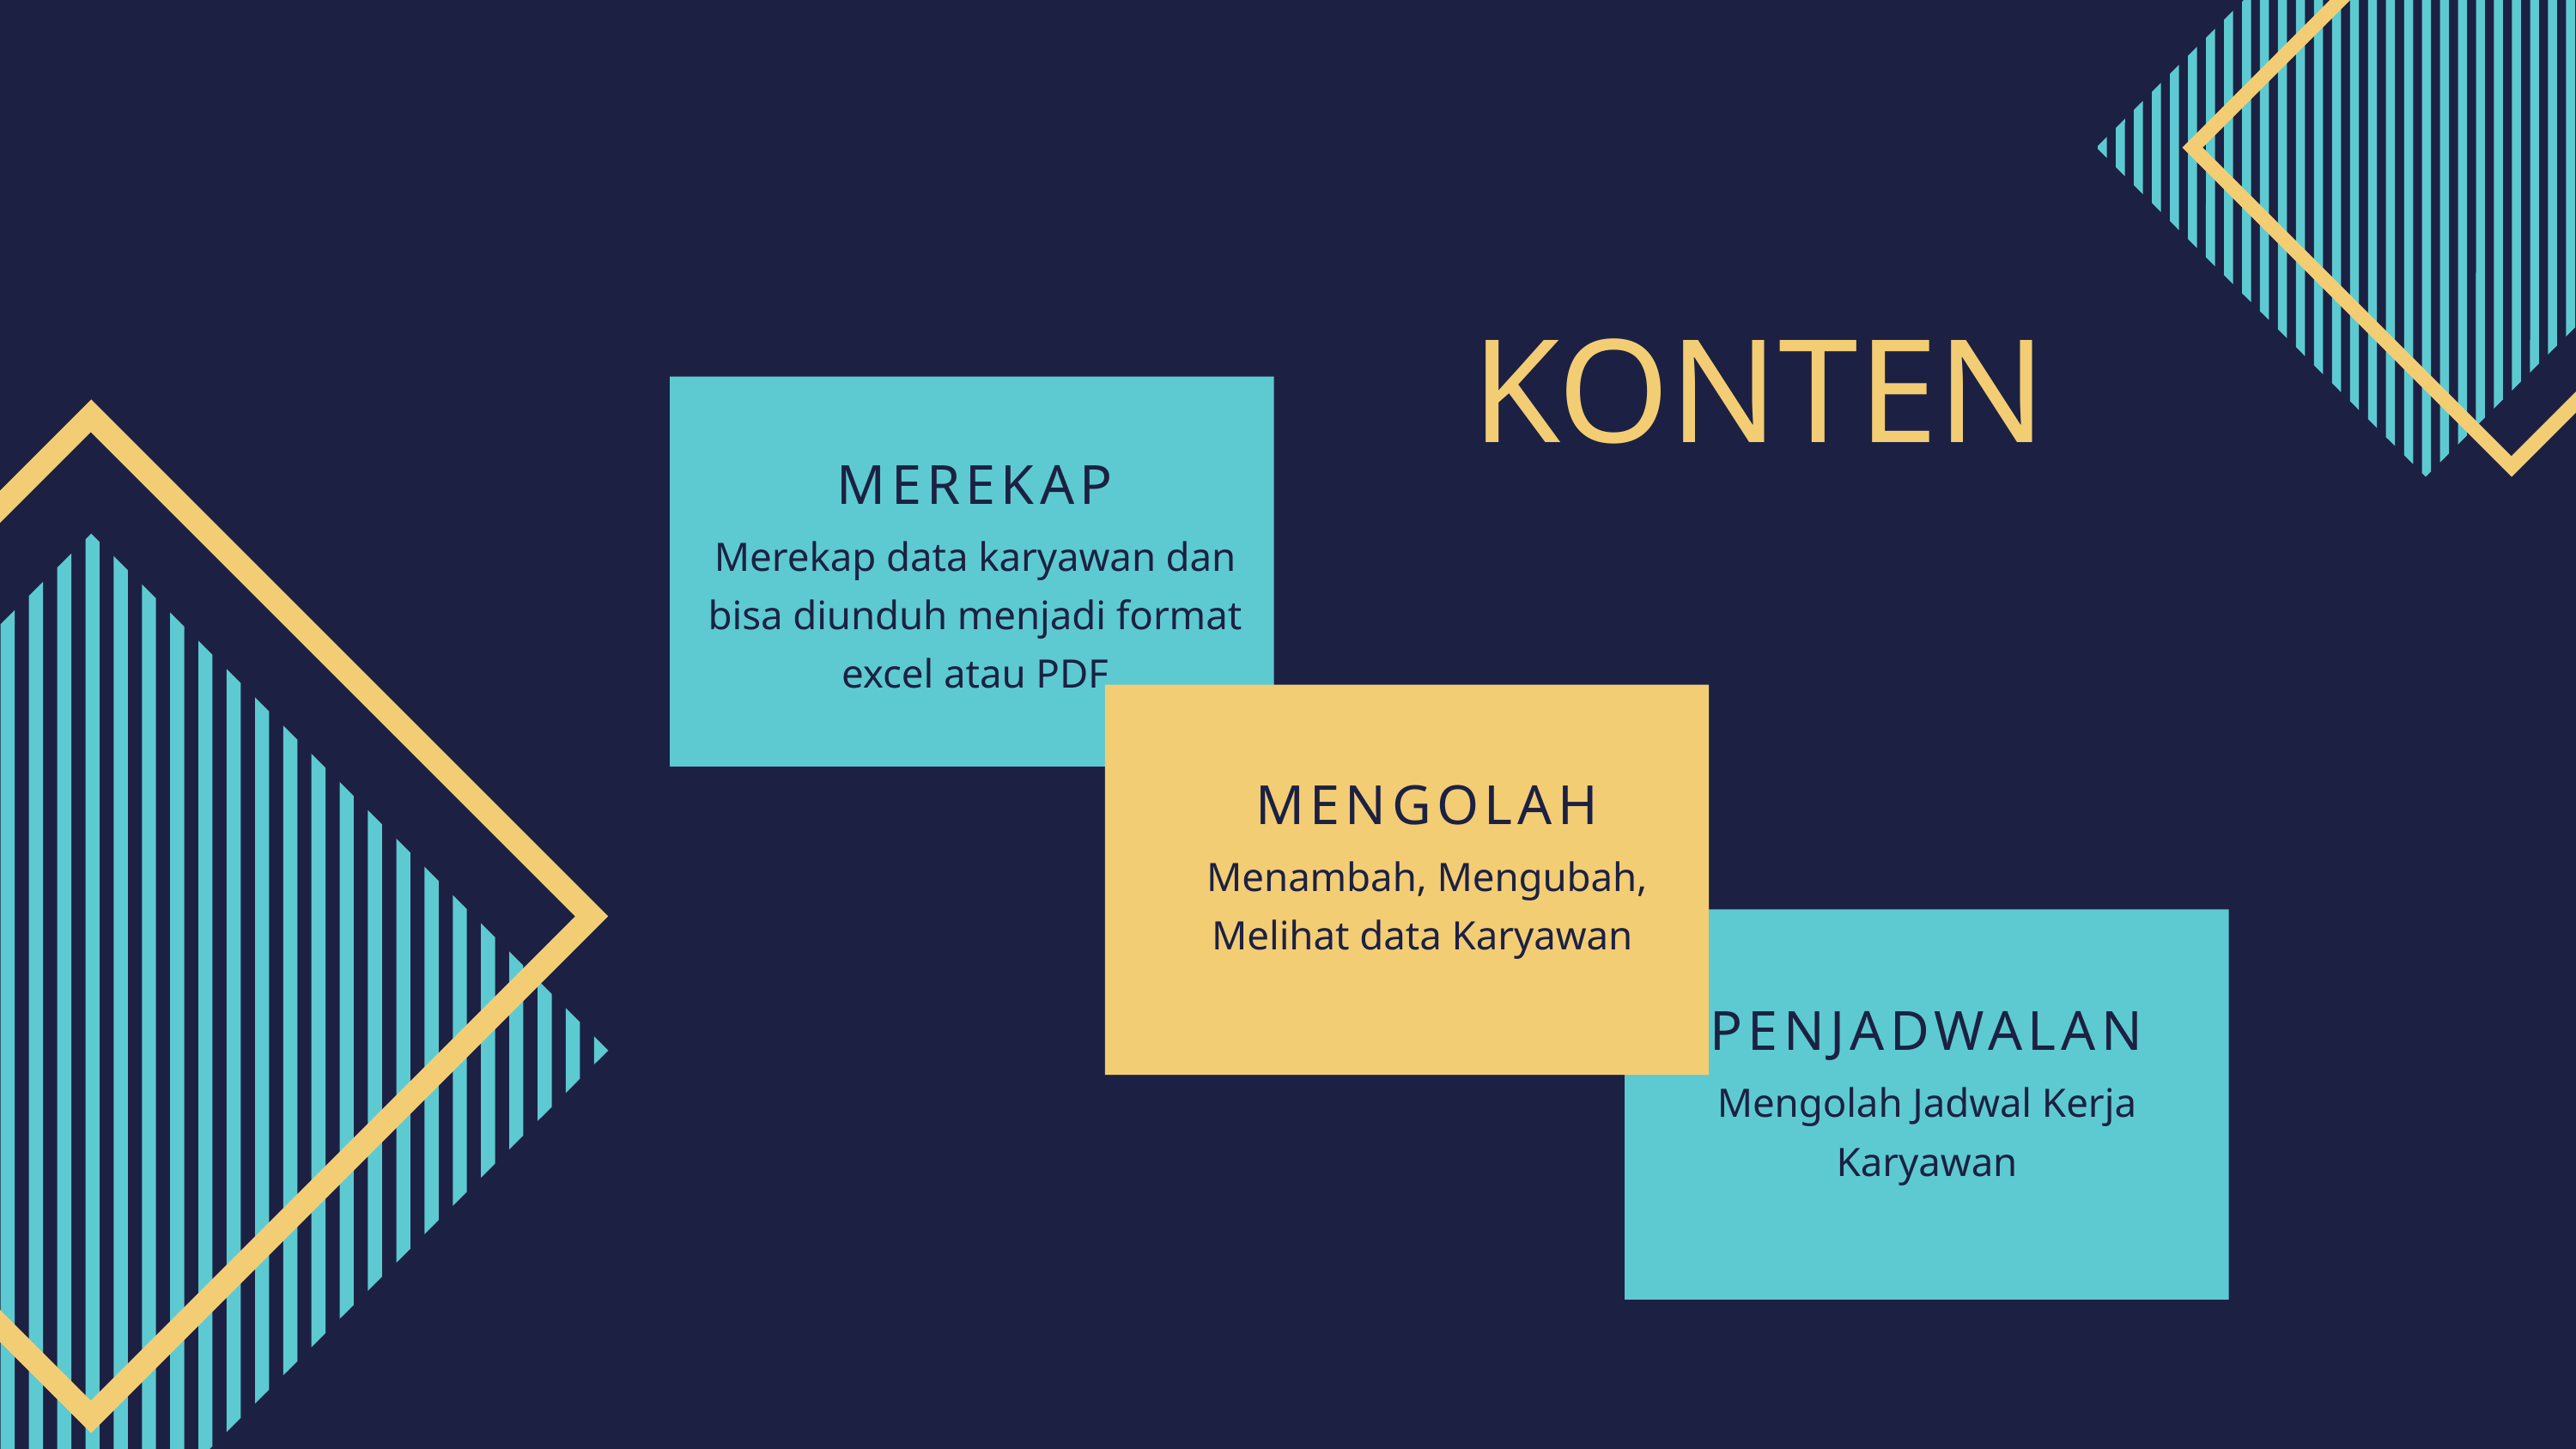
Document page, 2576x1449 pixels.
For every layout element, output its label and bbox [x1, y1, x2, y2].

text_box [2192, 0, 2274, 312]
text_box [1104, 684, 1710, 1076]
text_box [0, 1288, 458, 1416]
text_box [2278, 0, 2576, 312]
text_box [1625, 909, 2229, 1300]
text_box [0, 550, 458, 1282]
text_box [707, 451, 1243, 688]
text_box [1472, 313, 2576, 589]
text_box [1657, 997, 2196, 1179]
text_box [1173, 771, 1681, 952]
text_box [670, 376, 1274, 767]
